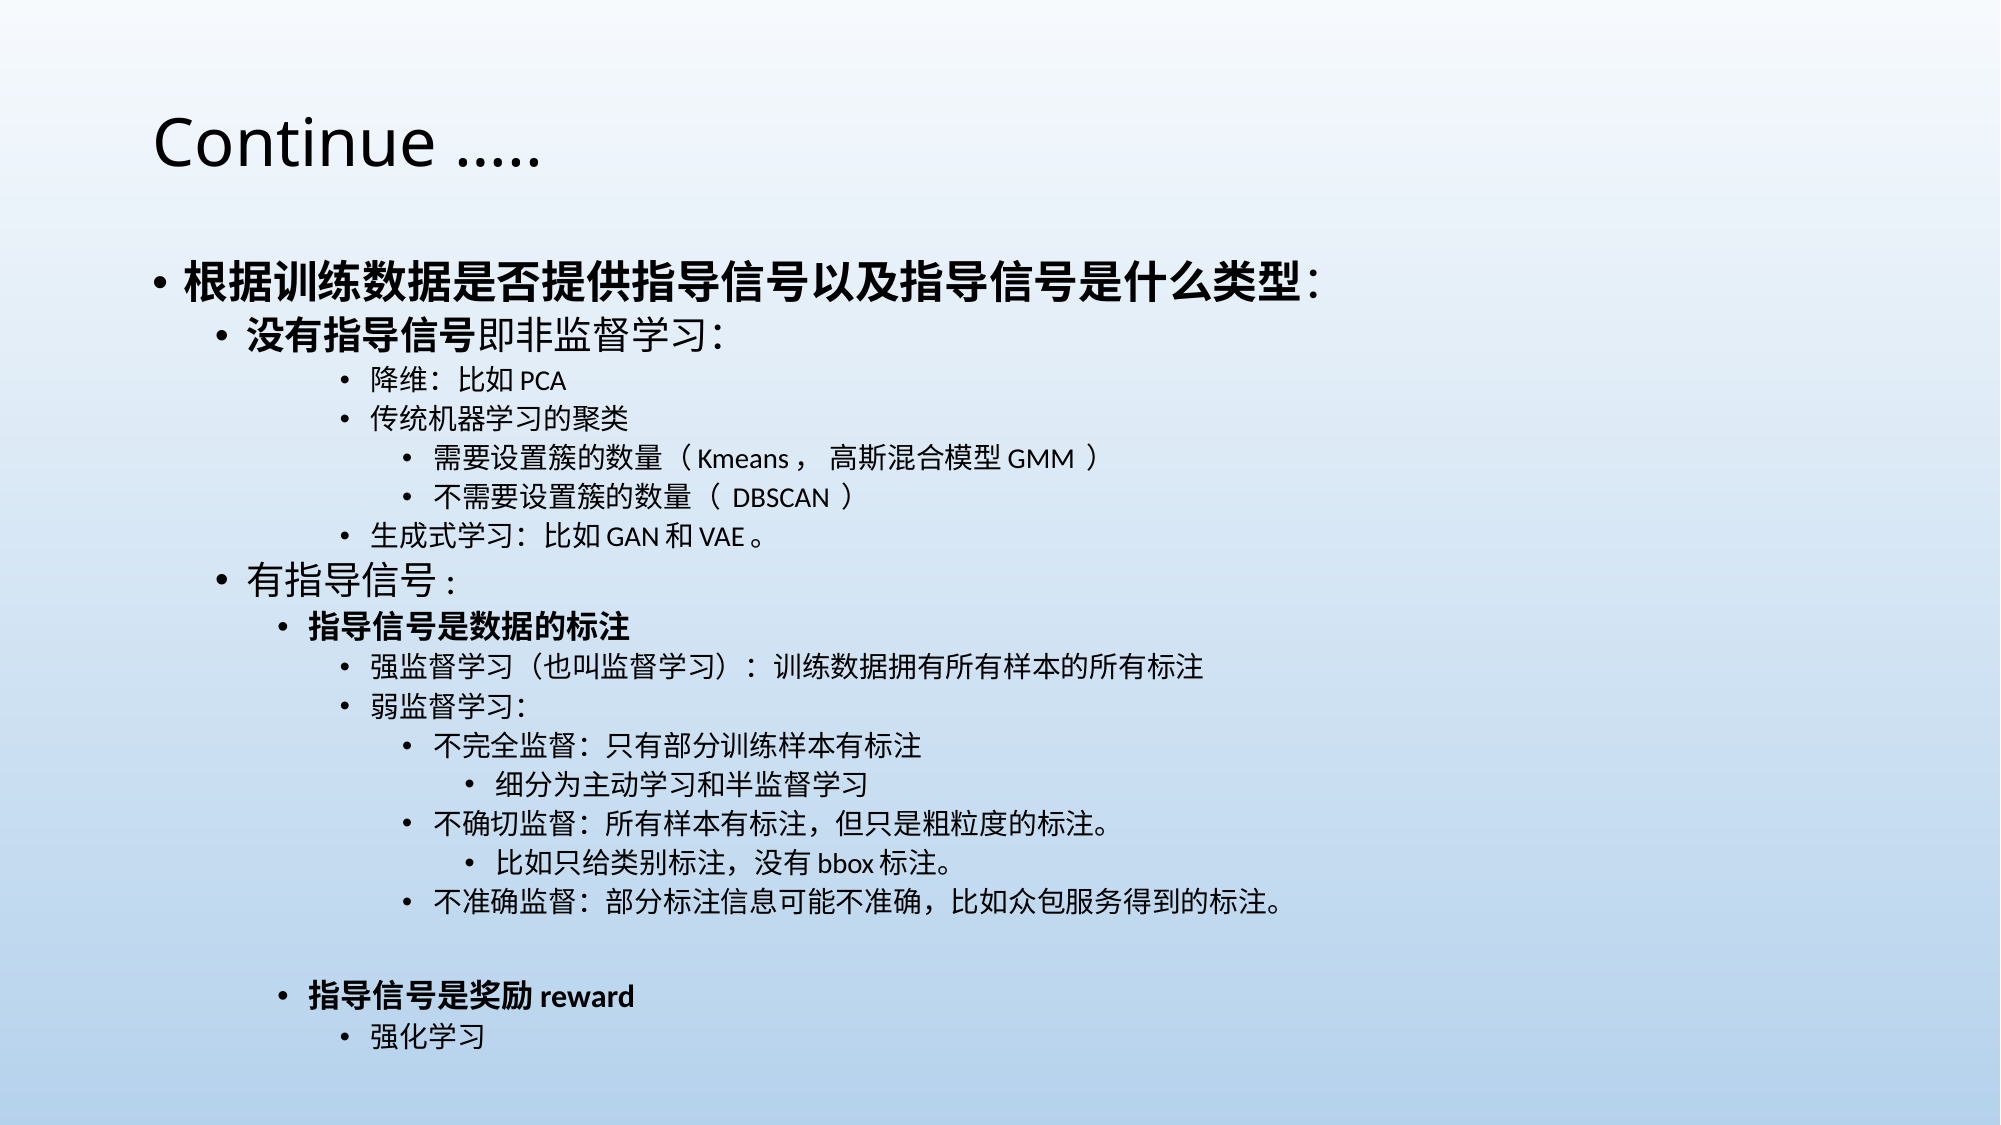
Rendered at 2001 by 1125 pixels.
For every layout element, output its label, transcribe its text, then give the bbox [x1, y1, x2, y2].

title Continue ….. [137, 59, 1863, 229]
list 根据训练数据是否提供指导信号以及指导信号是什么类型： 没有指导信号即非监督学习： 降维：比如PCA 传统机器学习的聚类 需要设置簇的数量（Kmeans， 高斯混合模型GMM ） 不需要设置簇的数量（ DBSCAN ） 生成式学习：比如GAN和VAE。 有指导信号: 指导信号是数据的标注 强监督学习（也叫监督学习）：训练数据拥有所有样本的所有标注 弱监督学习： 不完全监督：只有部分训练样本有标注 细分为主动学习和半监督学习 不确切监督：所有样本有标注，但只是粗粒度的标注。 比如只给类别标注，没有bbox标注。 不准确监督：部分标注信息可能不准确，比如众包服务得到的标注。 指导信号是奖励reward 强化学习 [137, 252, 1863, 1068]
